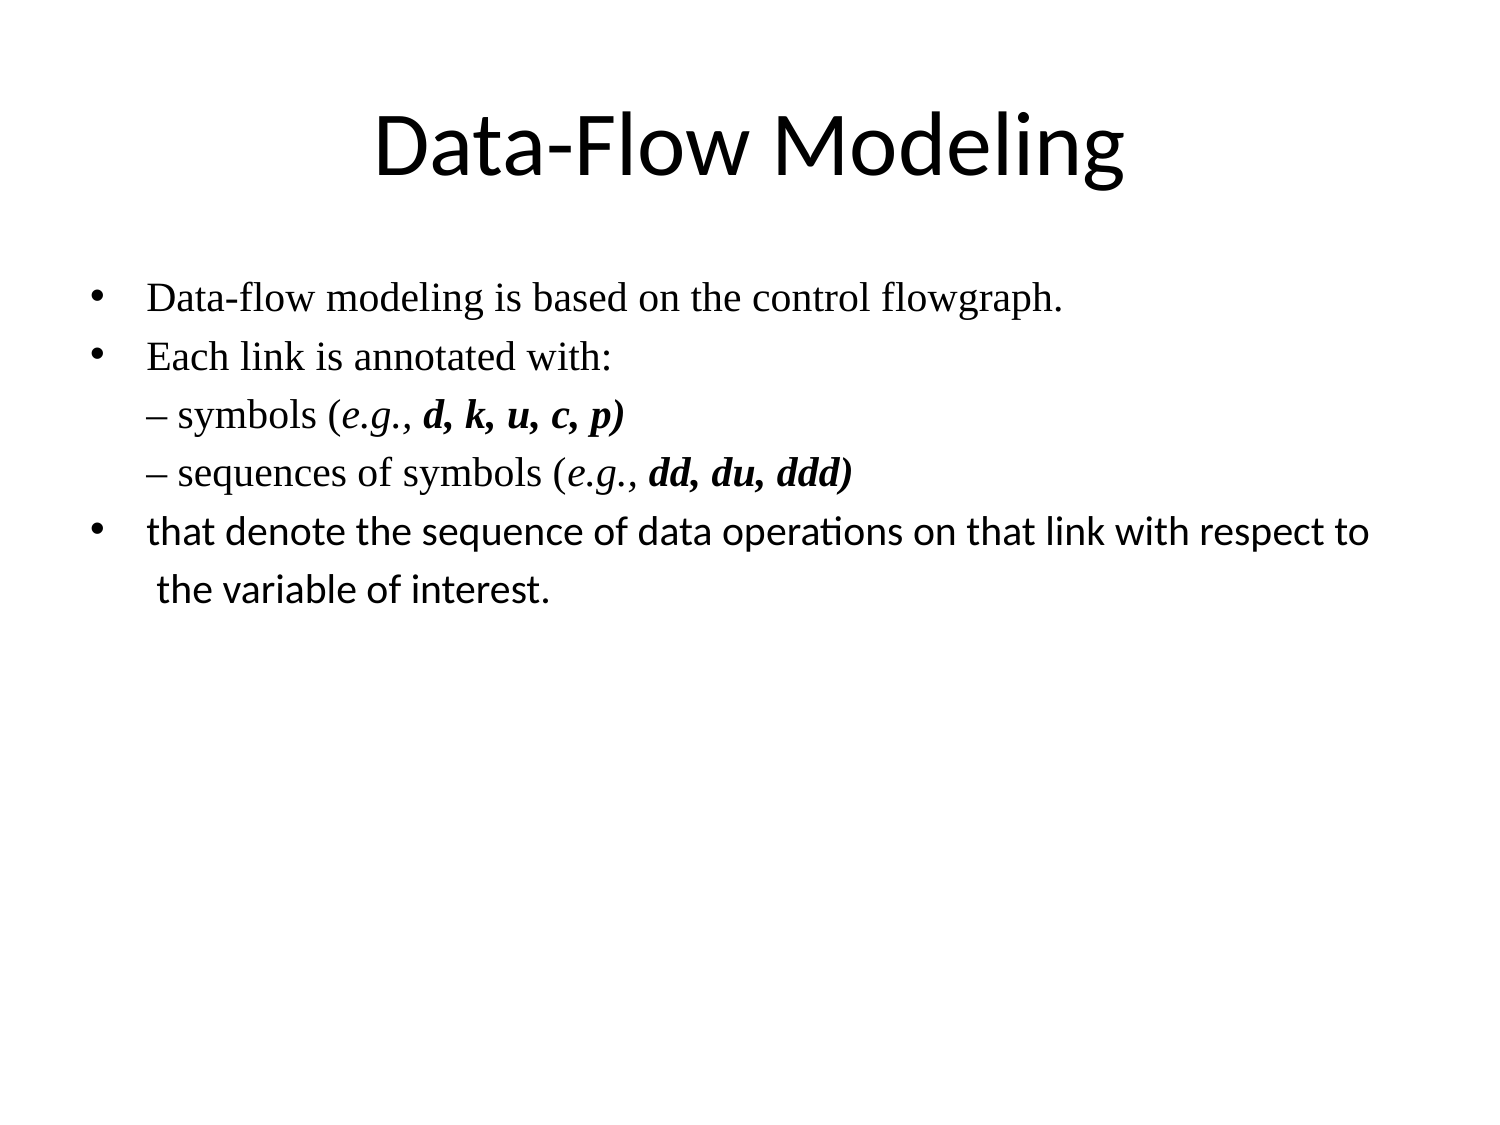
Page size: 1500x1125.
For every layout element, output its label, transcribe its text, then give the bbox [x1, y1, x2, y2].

title Data-Flow Modeling [75, 45, 1425, 233]
list Data-flow modeling is based on the control flowgraph. Each link is annotated with: – symbols (e.g., d, k, u, c, p) – sequences of symbols (e.g., dd, du, ddd) that denote the sequence of data operations on that link with respect to the variable of interest. [75, 262, 1425, 1005]
